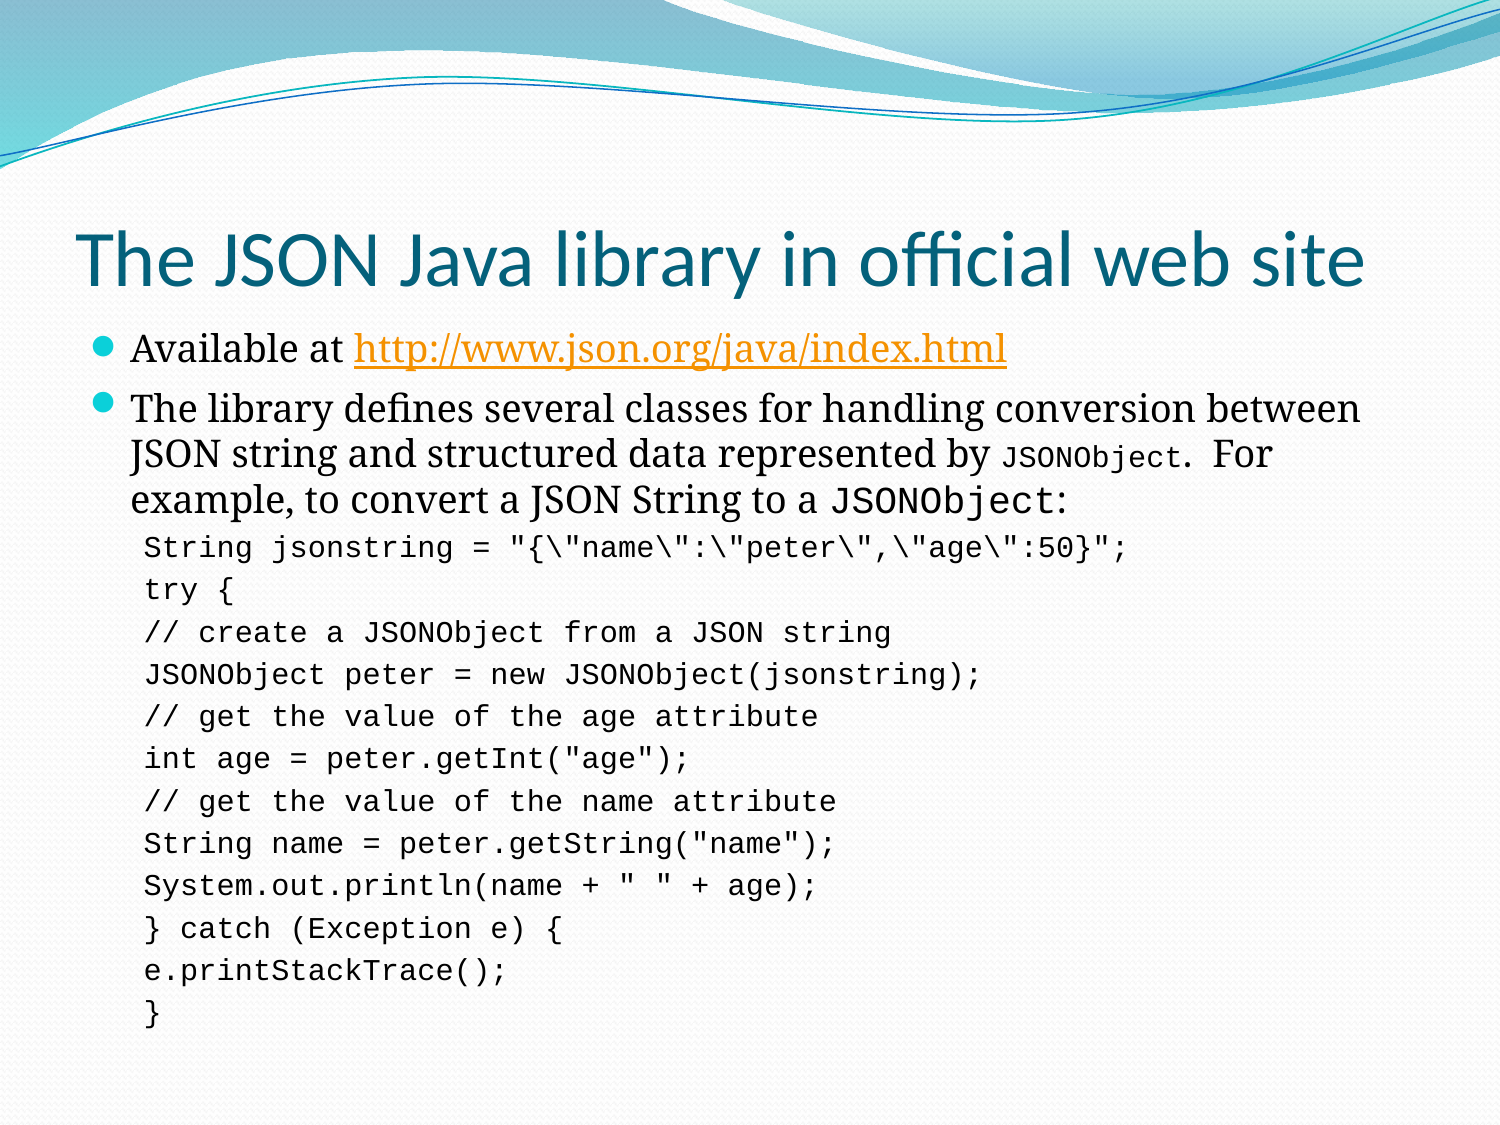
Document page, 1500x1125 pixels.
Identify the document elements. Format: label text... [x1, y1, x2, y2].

list Available at http://www.json.org/java/index.html The library defines several classes for handling conversion between JSON string and structured data represented by JSONObject. For example, to convert a JSON String to a JSONObject: String jsonstring = "{\"name\":\"peter\",\"age\":50}"; try { // create a JSONObject from a JSON string JSONObject peter = new JSONObject(jsonstring); // get the value of the age attribute int age = peter.getInt("age"); // get the value of the name attribute String name = peter.getString("name"); System.out.println(name + " " + age); } catch (Exception e) { e.printStackTrace(); } [75, 317, 1425, 1038]
title The JSON Java library in official web site [75, 115, 1425, 303]
